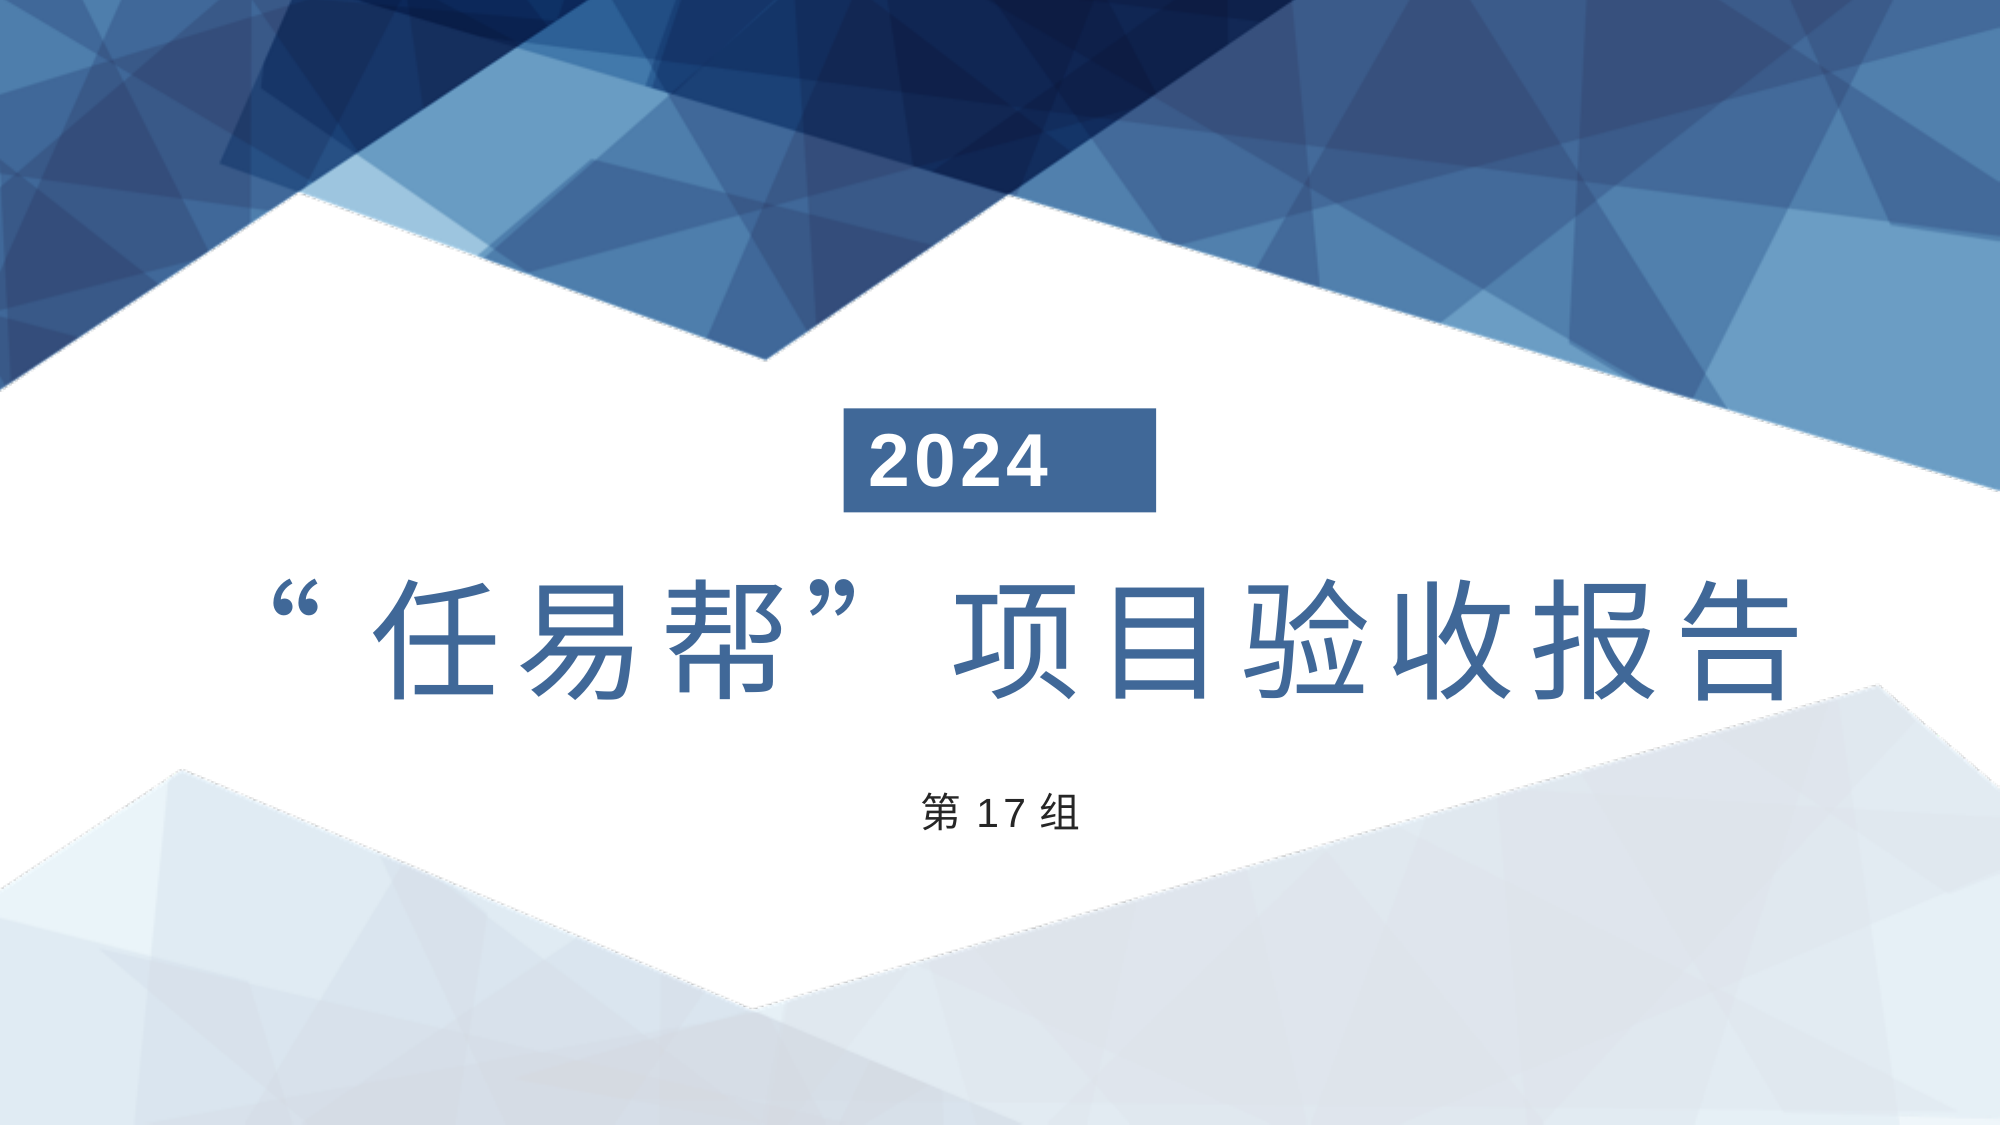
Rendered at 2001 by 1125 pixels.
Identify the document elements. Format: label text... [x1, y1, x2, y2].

picture [0, 0, 2000, 1125]
text_box [1132, 408, 1157, 513]
text_box 2024 [868, 408, 1132, 513]
text_box [843, 408, 868, 513]
subtitle 第17组 [479, 780, 1521, 840]
title “任易帮”项目验收报告 [168, 517, 1832, 748]
